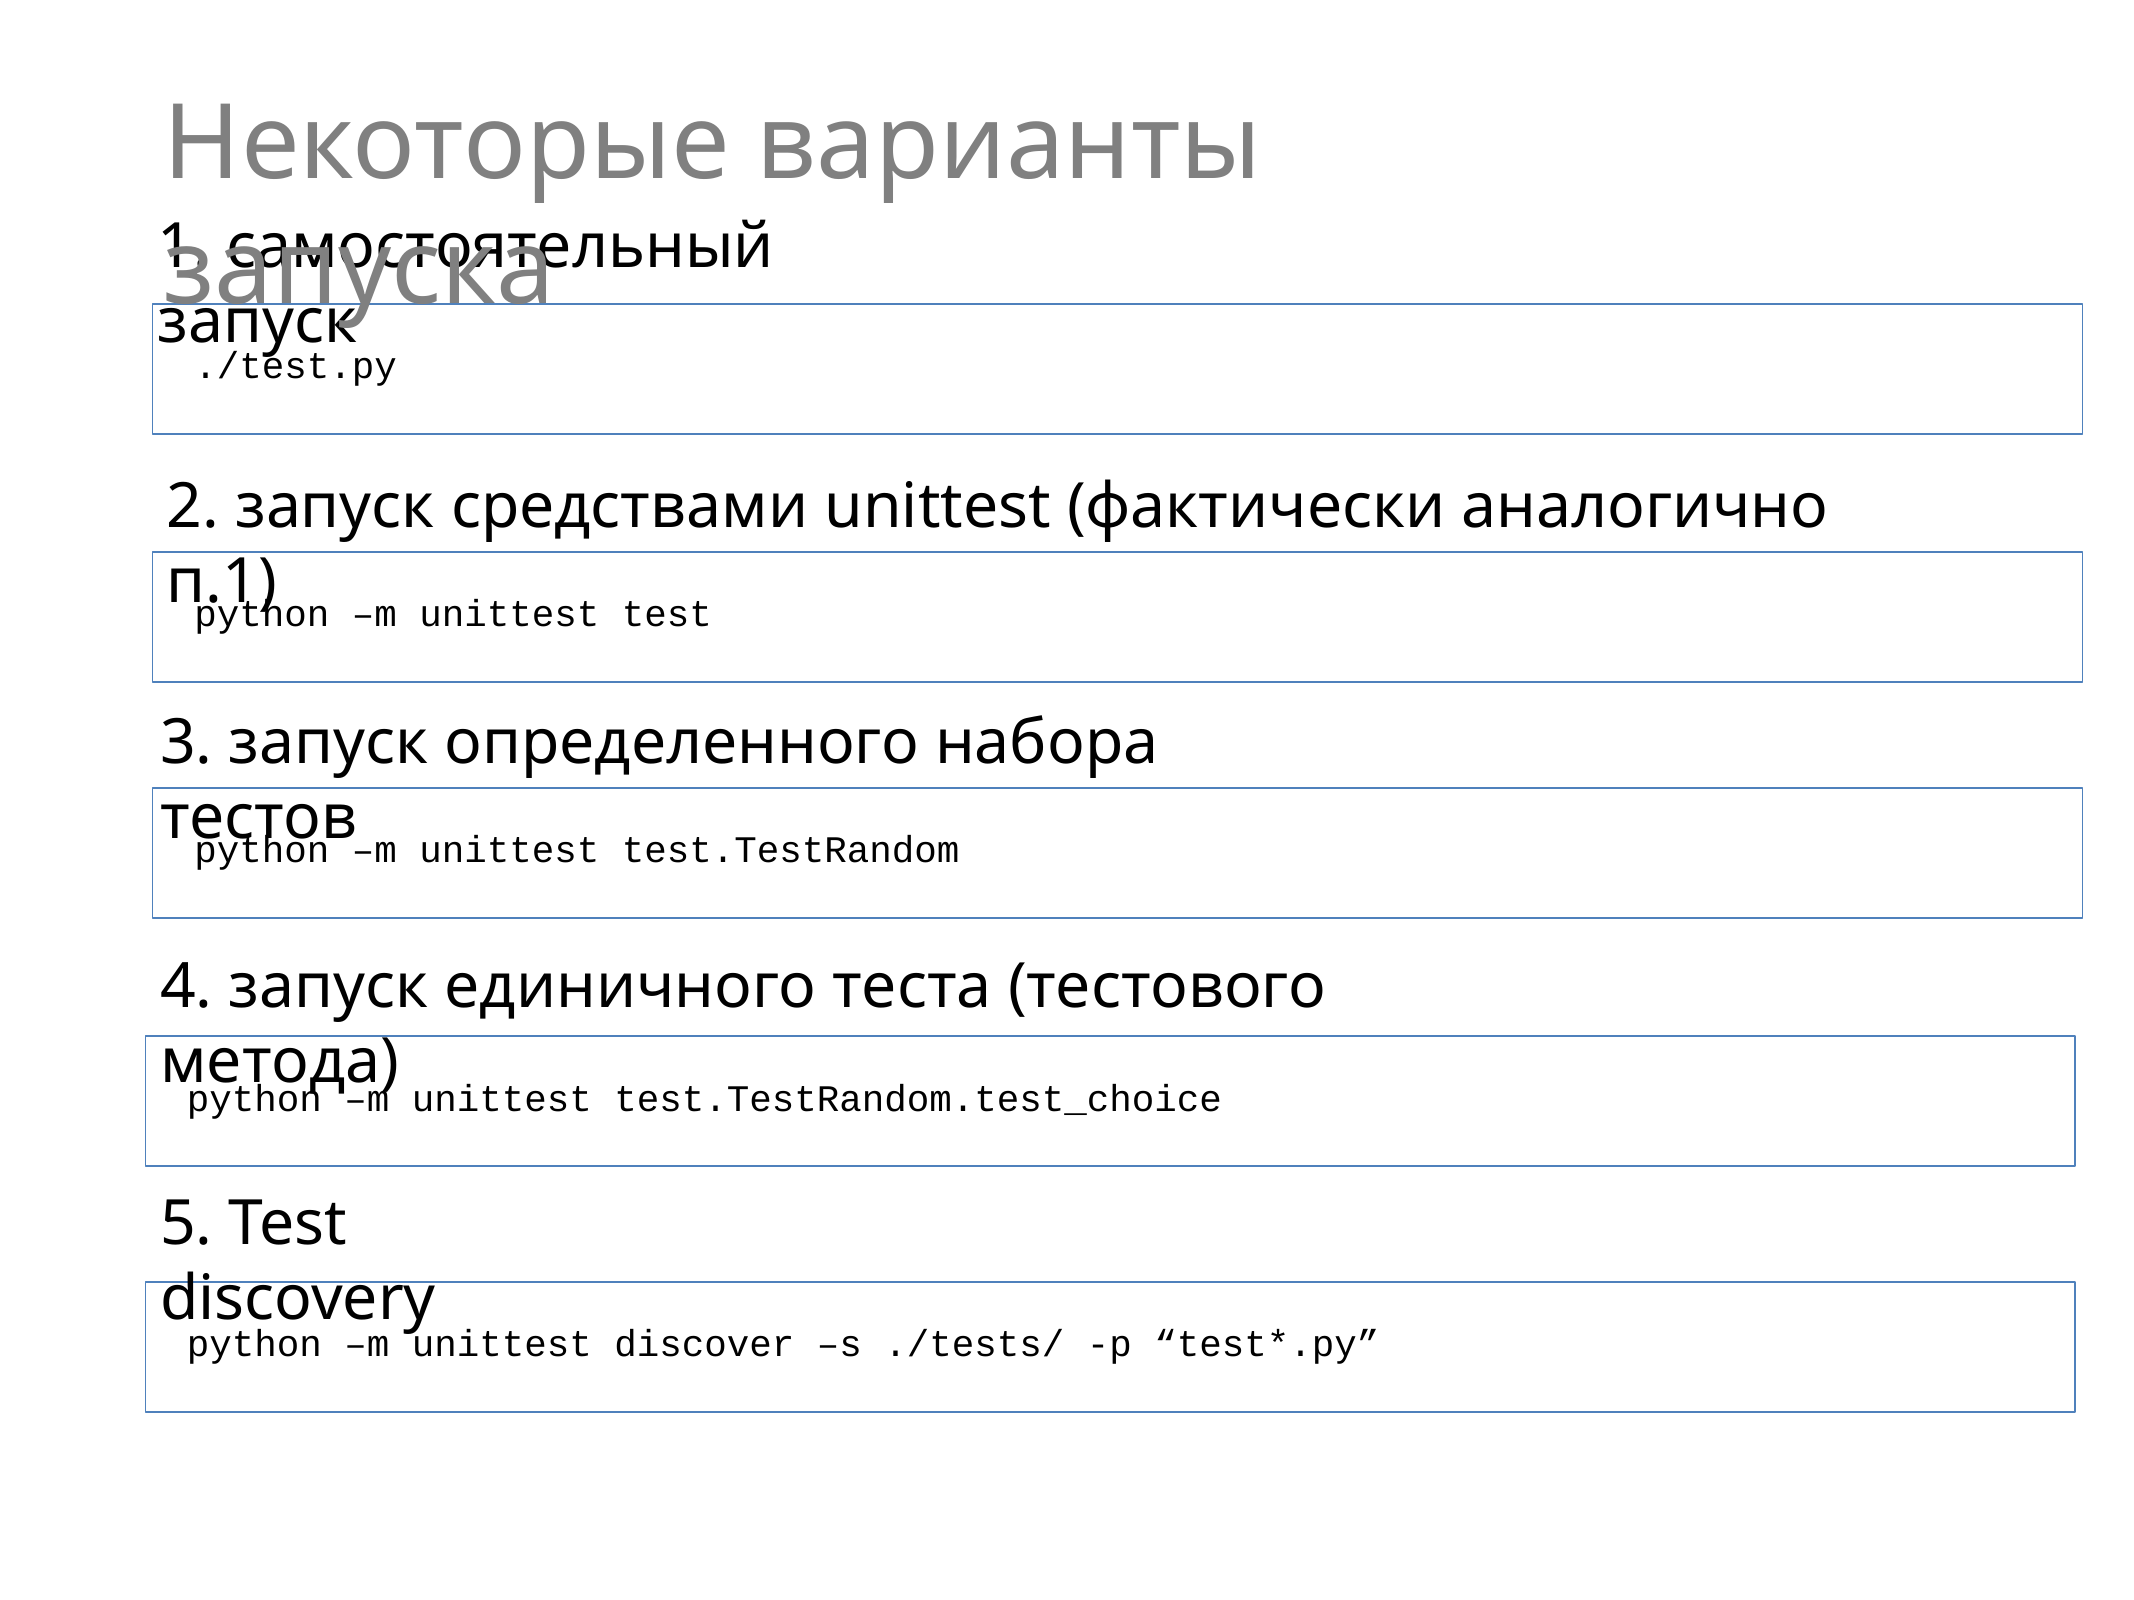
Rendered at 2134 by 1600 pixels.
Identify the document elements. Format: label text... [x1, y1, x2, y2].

text_box 1. самостоятельный запуск [155, 202, 948, 282]
text_box 4. запуск единичного теста (тестового метода) [158, 943, 1506, 1023]
text_box python –m unittest test.TestRandom [152, 788, 2083, 919]
text_box 2. запуск средствами unittest (фактически аналогично п.1) [164, 462, 1855, 542]
text_box python –m unittest test.TestRandom.test_choice [145, 1036, 2076, 1167]
text_box 3. запуск определенного набора тестов [158, 698, 1306, 779]
title Некоторые варианты запуска [161, 72, 1591, 202]
text_box ./test.py [152, 303, 2083, 434]
text_box python –m unittest test [152, 551, 2083, 682]
text_box python –m unittest discover –s ./tests/ -p “test*.py” [145, 1282, 2076, 1413]
text_box 5. Test discovery [158, 1179, 627, 1259]
